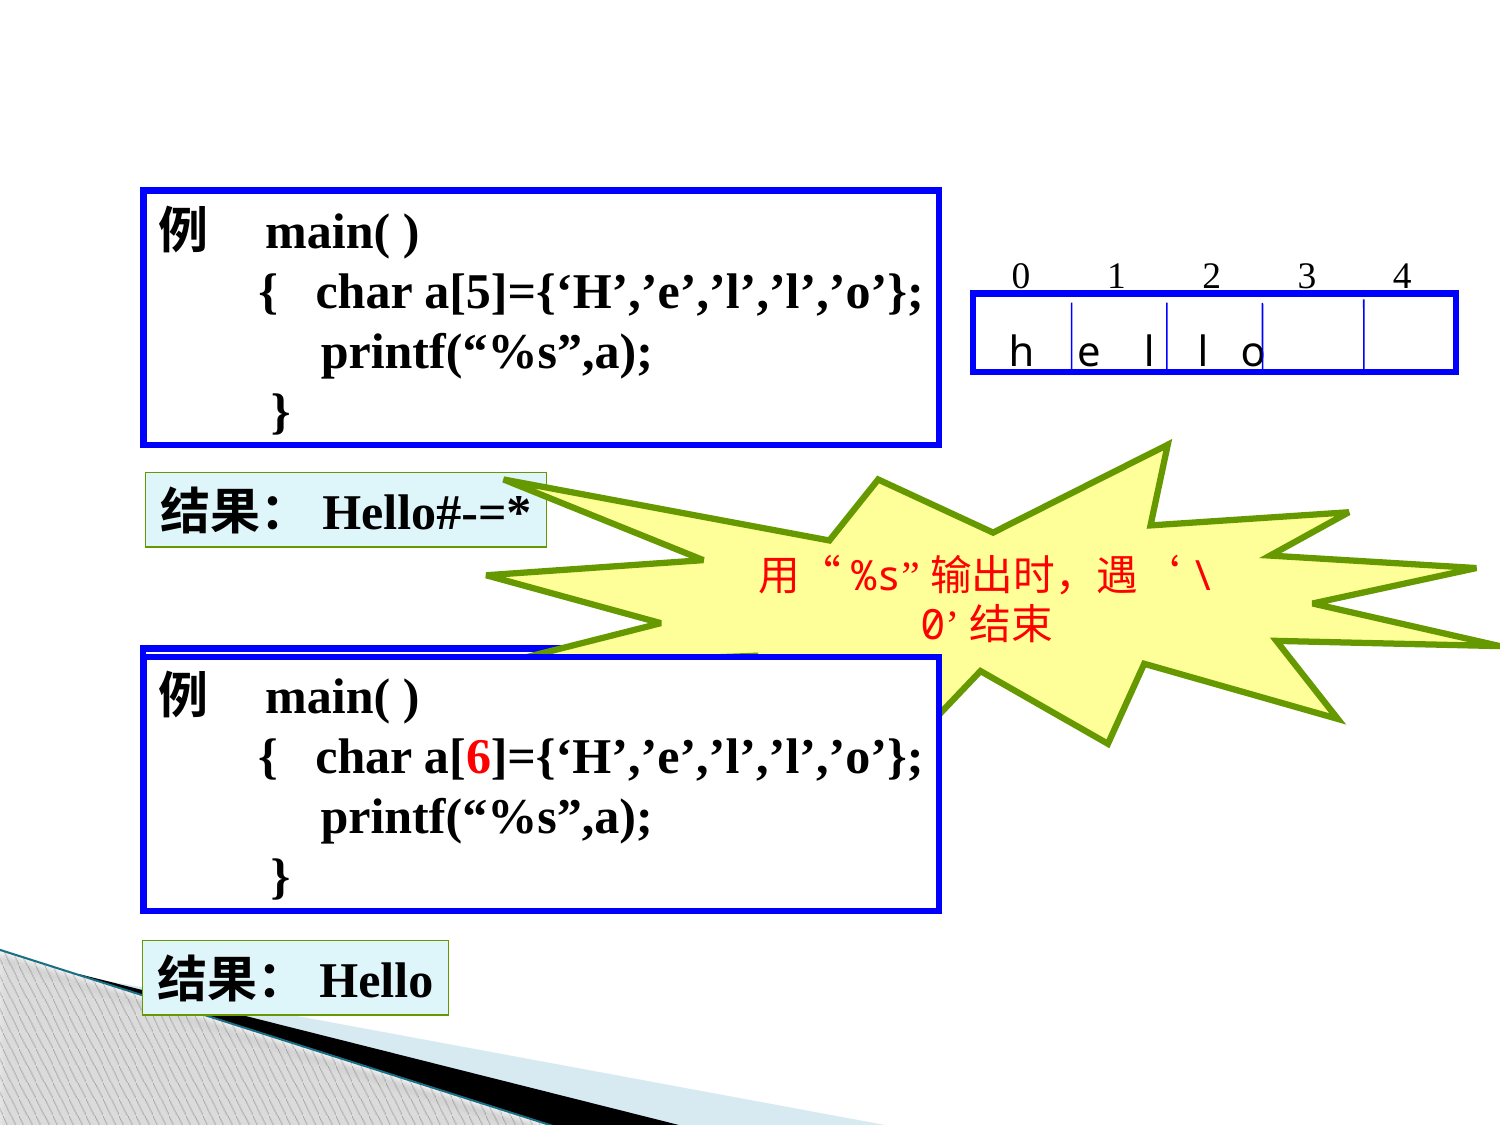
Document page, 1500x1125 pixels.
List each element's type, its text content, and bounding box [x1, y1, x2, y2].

text_box 例 main( ) { char a[6]={‘H’,’e’,’l’,’l’,’o’}; printf(“%s”,a); } [143, 656, 940, 912]
text_box 例 main( ) { char a[ ]=“Hello”; printf(“%s”,a); } [142, 648, 558, 904]
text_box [972, 243, 1457, 373]
text_box 结果：Hello#-=* [145, 472, 547, 548]
text_box 结果：Hello [142, 940, 449, 1016]
text_box 例 main( ) { char a[5]={‘H’,’e’,’l’,’l’,’o’}; printf(“%s”,a); } [143, 190, 940, 446]
text_box 用“%s”输出时，遇‘\0’结束 [486, 444, 1500, 744]
